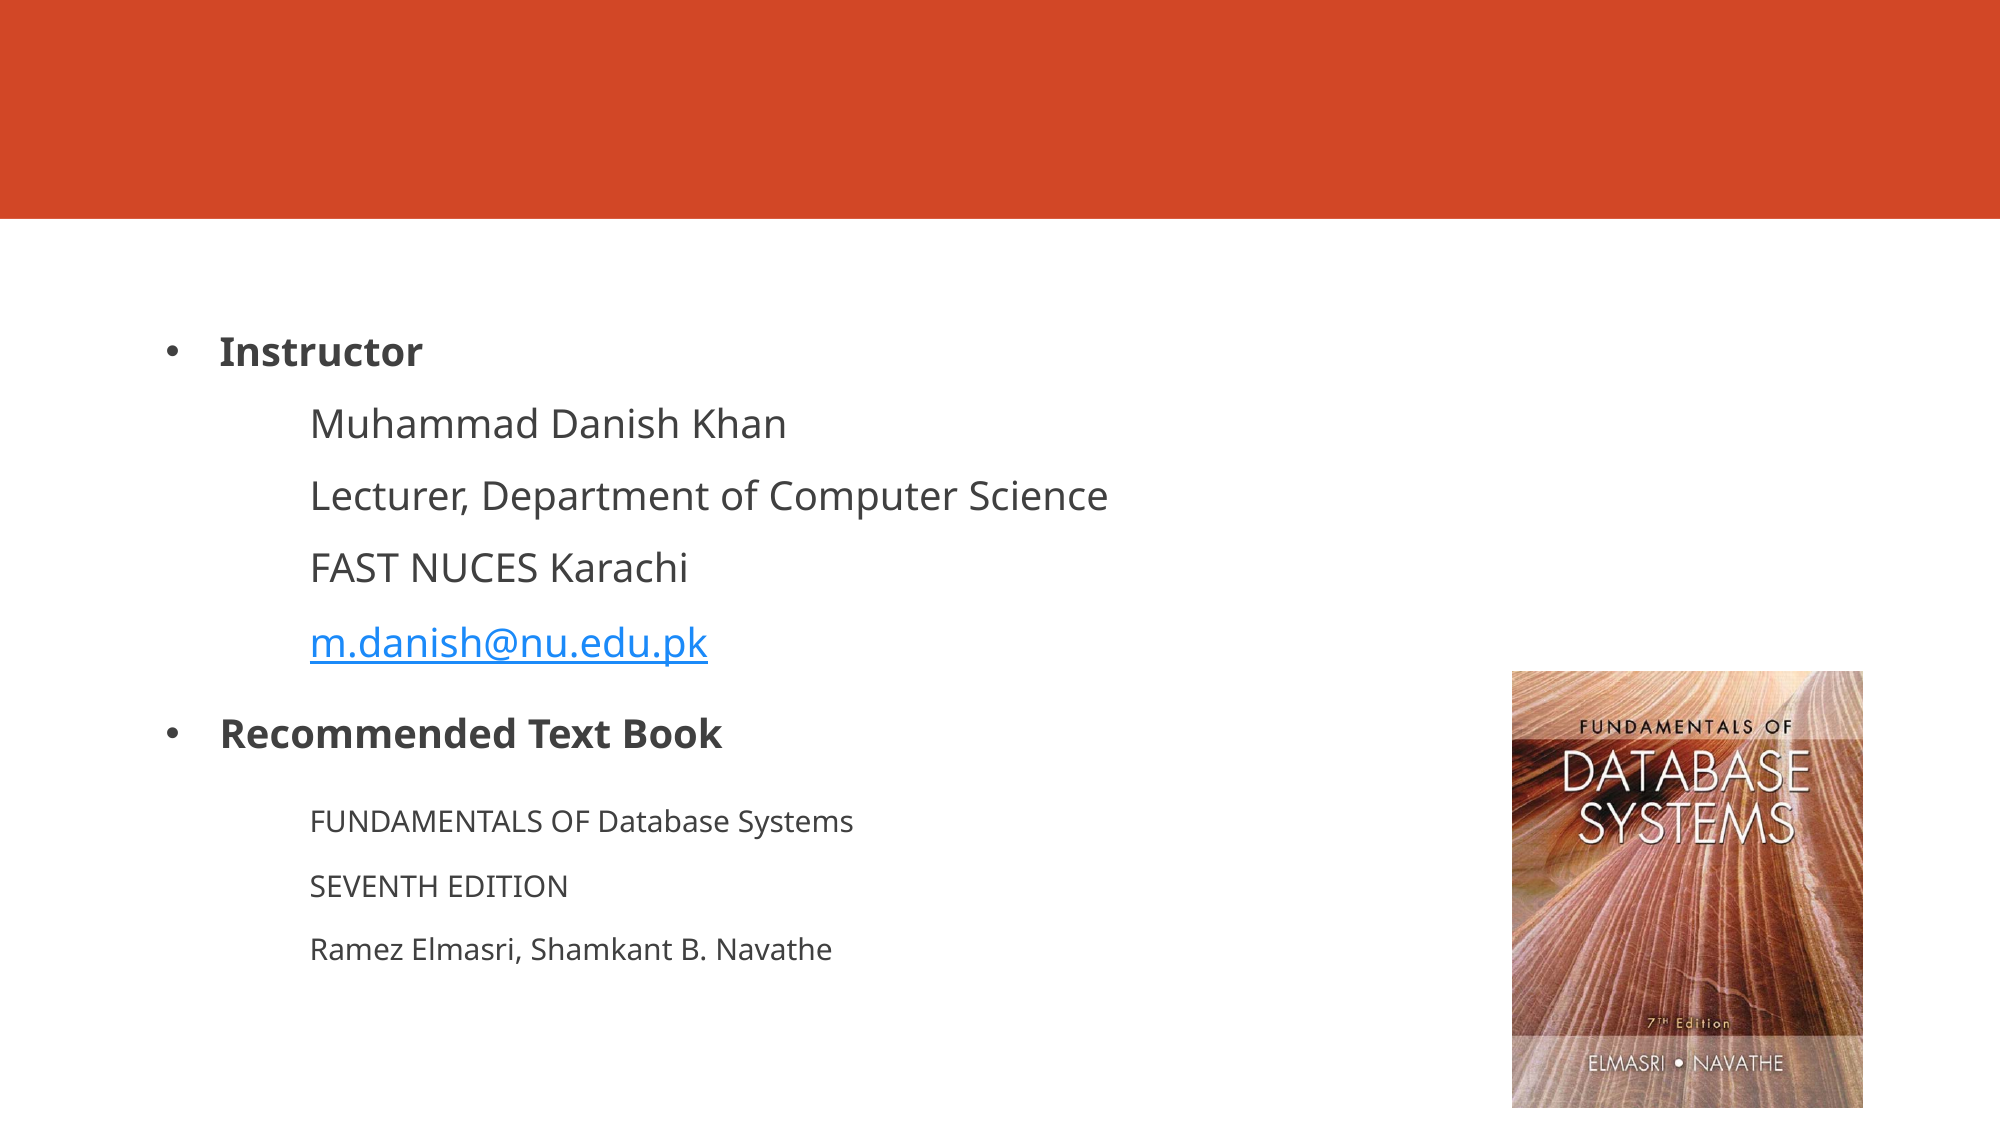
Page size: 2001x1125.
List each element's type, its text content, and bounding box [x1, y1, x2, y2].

picture [1512, 671, 1863, 1109]
list Instructor Muhammad Danish Khan Lecturer, Department of Computer Science FAST NUCES Karachi m.danish@nu.edu.pk Recommended Text Book FUNDAMENTALS OF Database Systems SEVENTH EDITION Ramez Elmasri, Shamkant B. Navathe [150, 295, 1811, 979]
